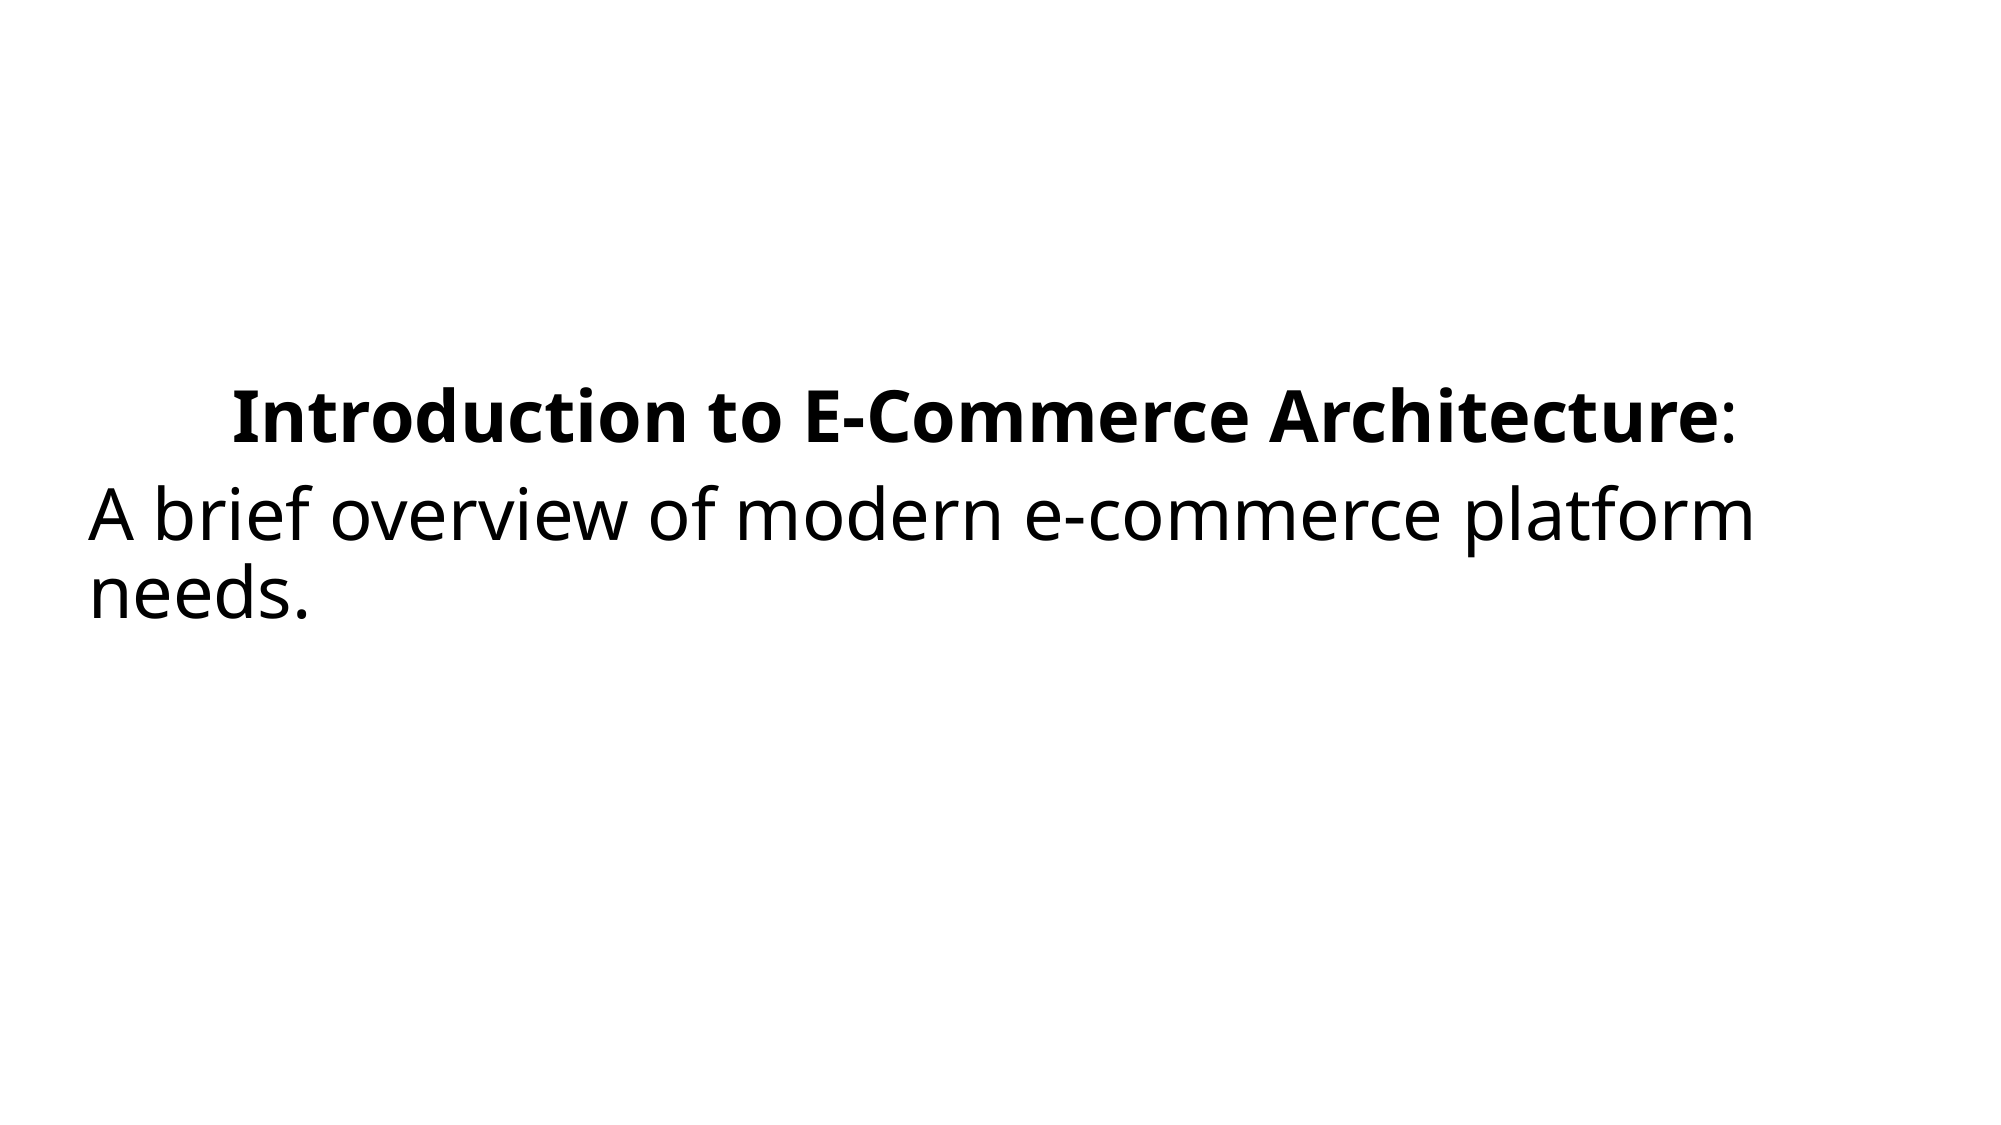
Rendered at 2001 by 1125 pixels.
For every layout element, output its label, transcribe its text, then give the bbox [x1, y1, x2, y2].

list Introduction to E-Commerce Architecture: A brief overview of modern e-commerce platform needs. [73, 373, 1927, 643]
